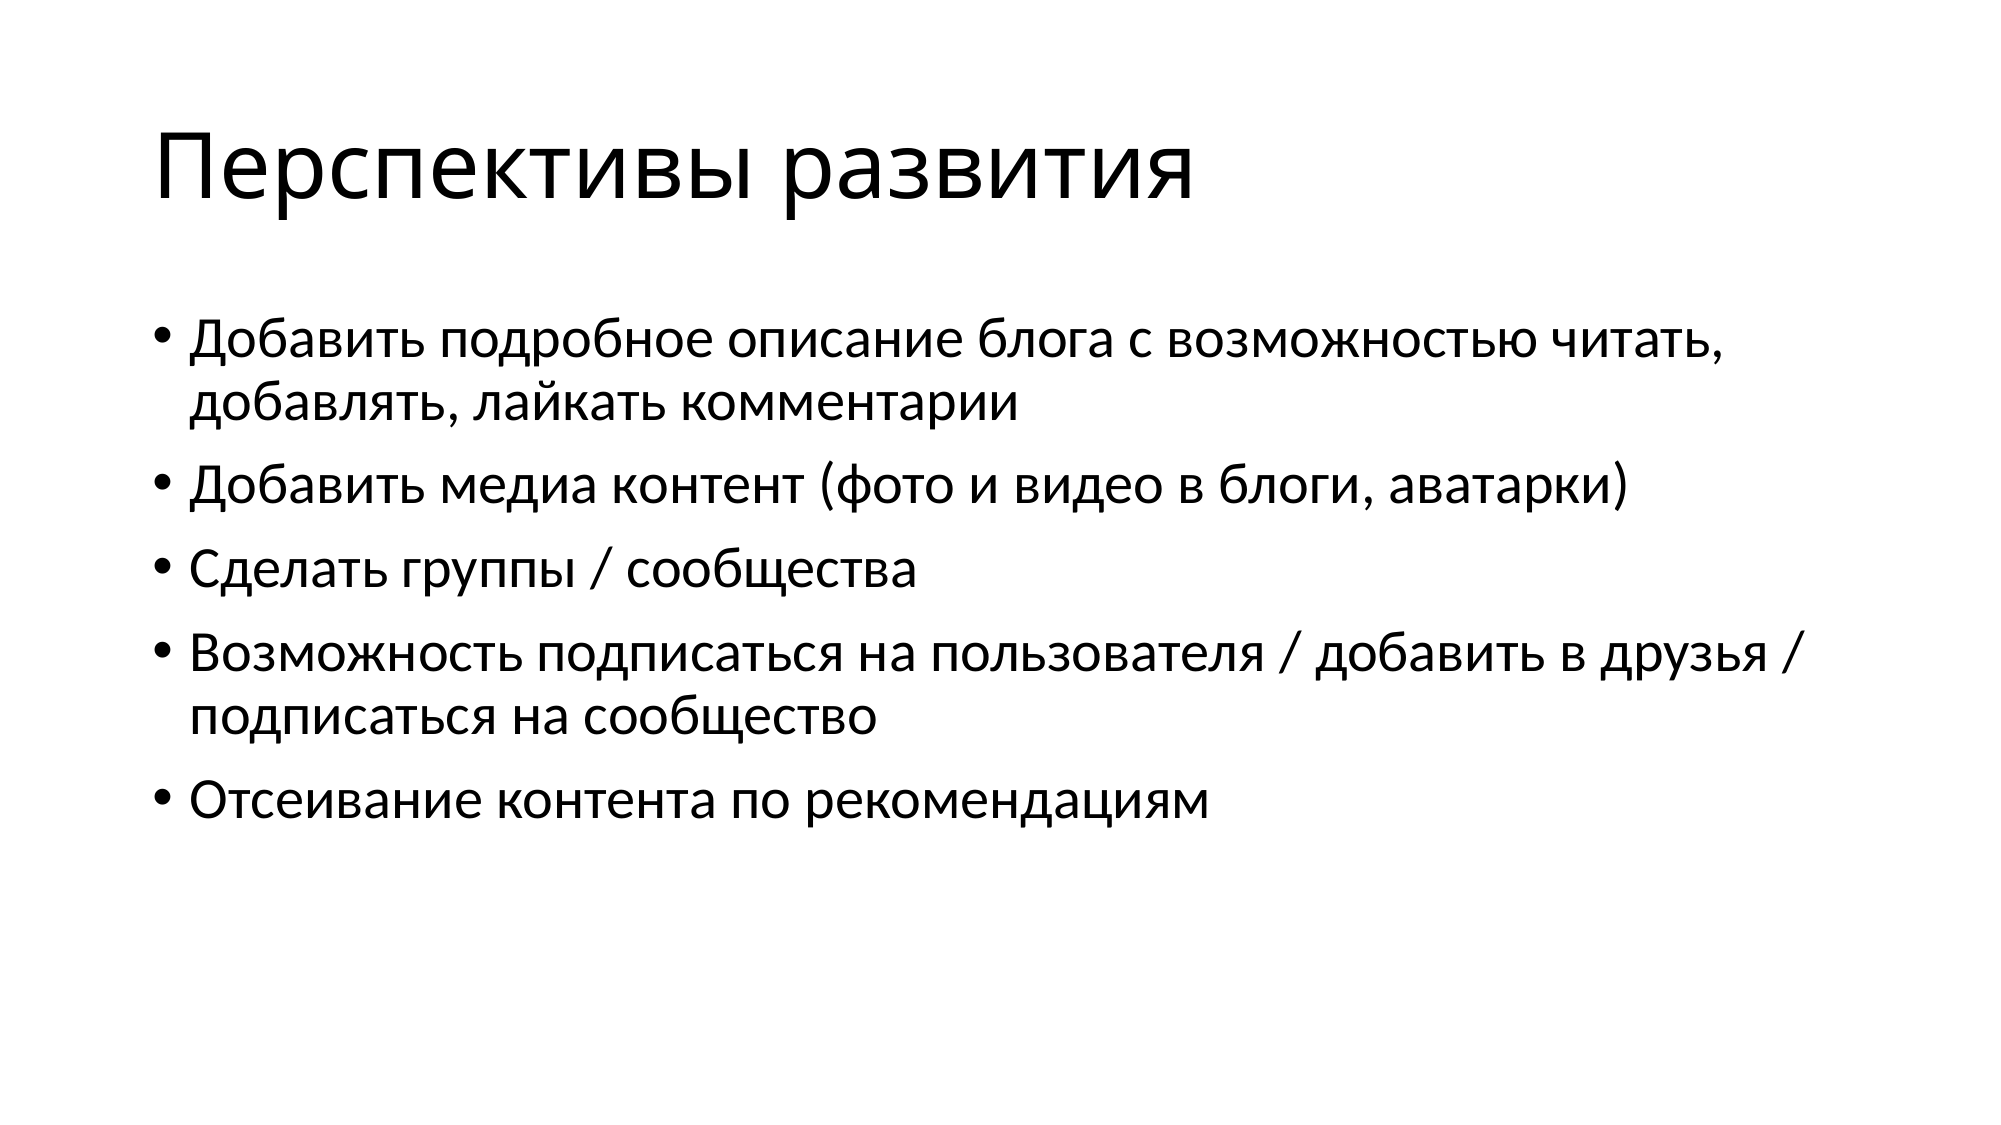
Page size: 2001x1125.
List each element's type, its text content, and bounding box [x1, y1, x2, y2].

list Добавить подробное описание блога с возможностью читать, добавлять, лайкать комментарии Добавить медиа контент (фото и видео в блоги, аватарки) Сделать группы / сообщества Возможность подписаться на пользователя / добавить в друзья / подписаться на сообщество Отсеивание контента по рекомендациям [137, 299, 1863, 1014]
title Перспективы развития [137, 59, 1863, 278]
